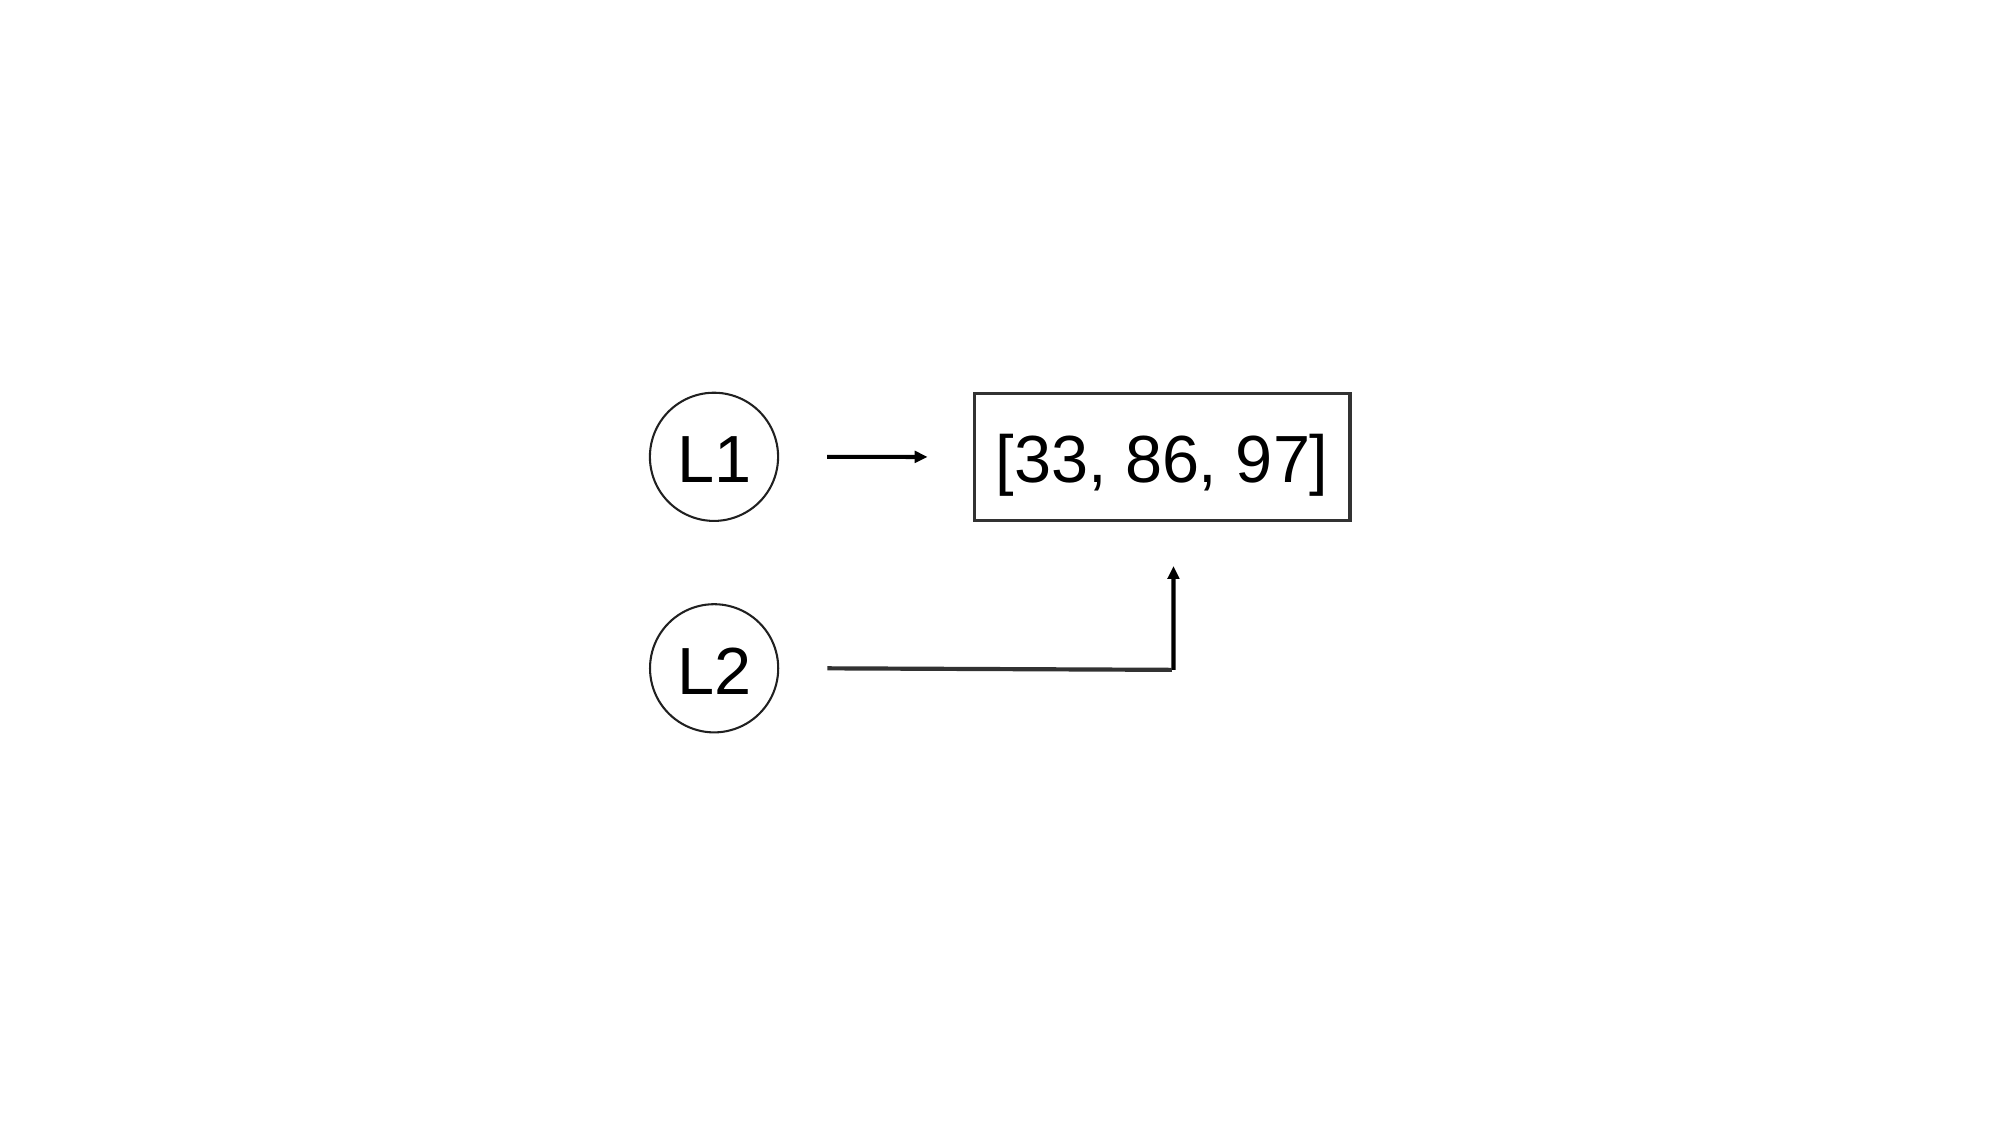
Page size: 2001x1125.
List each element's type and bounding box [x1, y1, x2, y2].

text_box [649, 392, 1350, 733]
